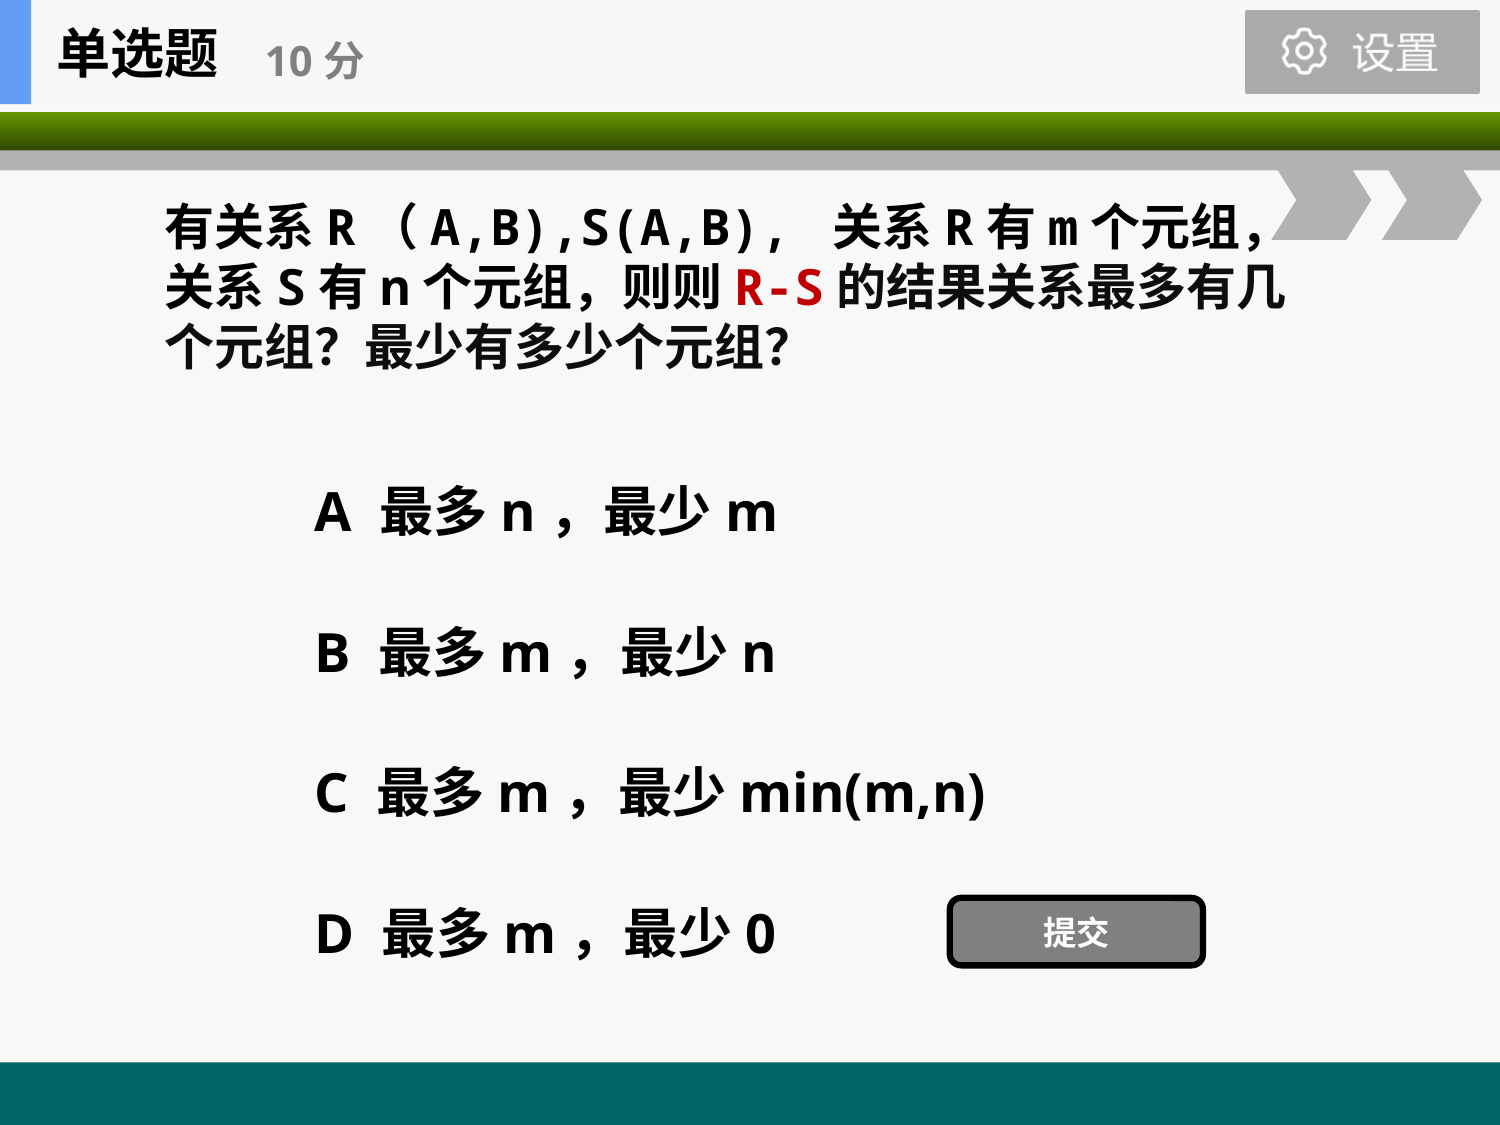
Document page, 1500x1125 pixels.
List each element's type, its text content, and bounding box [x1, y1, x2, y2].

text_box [0, 0, 1500, 105]
picture [1245, 10, 1480, 94]
text_box A 最多n，最少m [299, 456, 1350, 563]
text_box 提交 [949, 897, 1203, 966]
text_box C 最多m，最少min(m,n) [299, 738, 1350, 844]
text_box 有关系R（A,B),S(A,B), 关系R有m个元组，关系S有n个元组，则则R-S的结果关系最多有几个元组？最少有多少个元组？ [149, 141, 1350, 494]
text_box D 最多m，最少0 [299, 878, 1350, 985]
text_box B 最多m，最少n [299, 597, 1350, 703]
